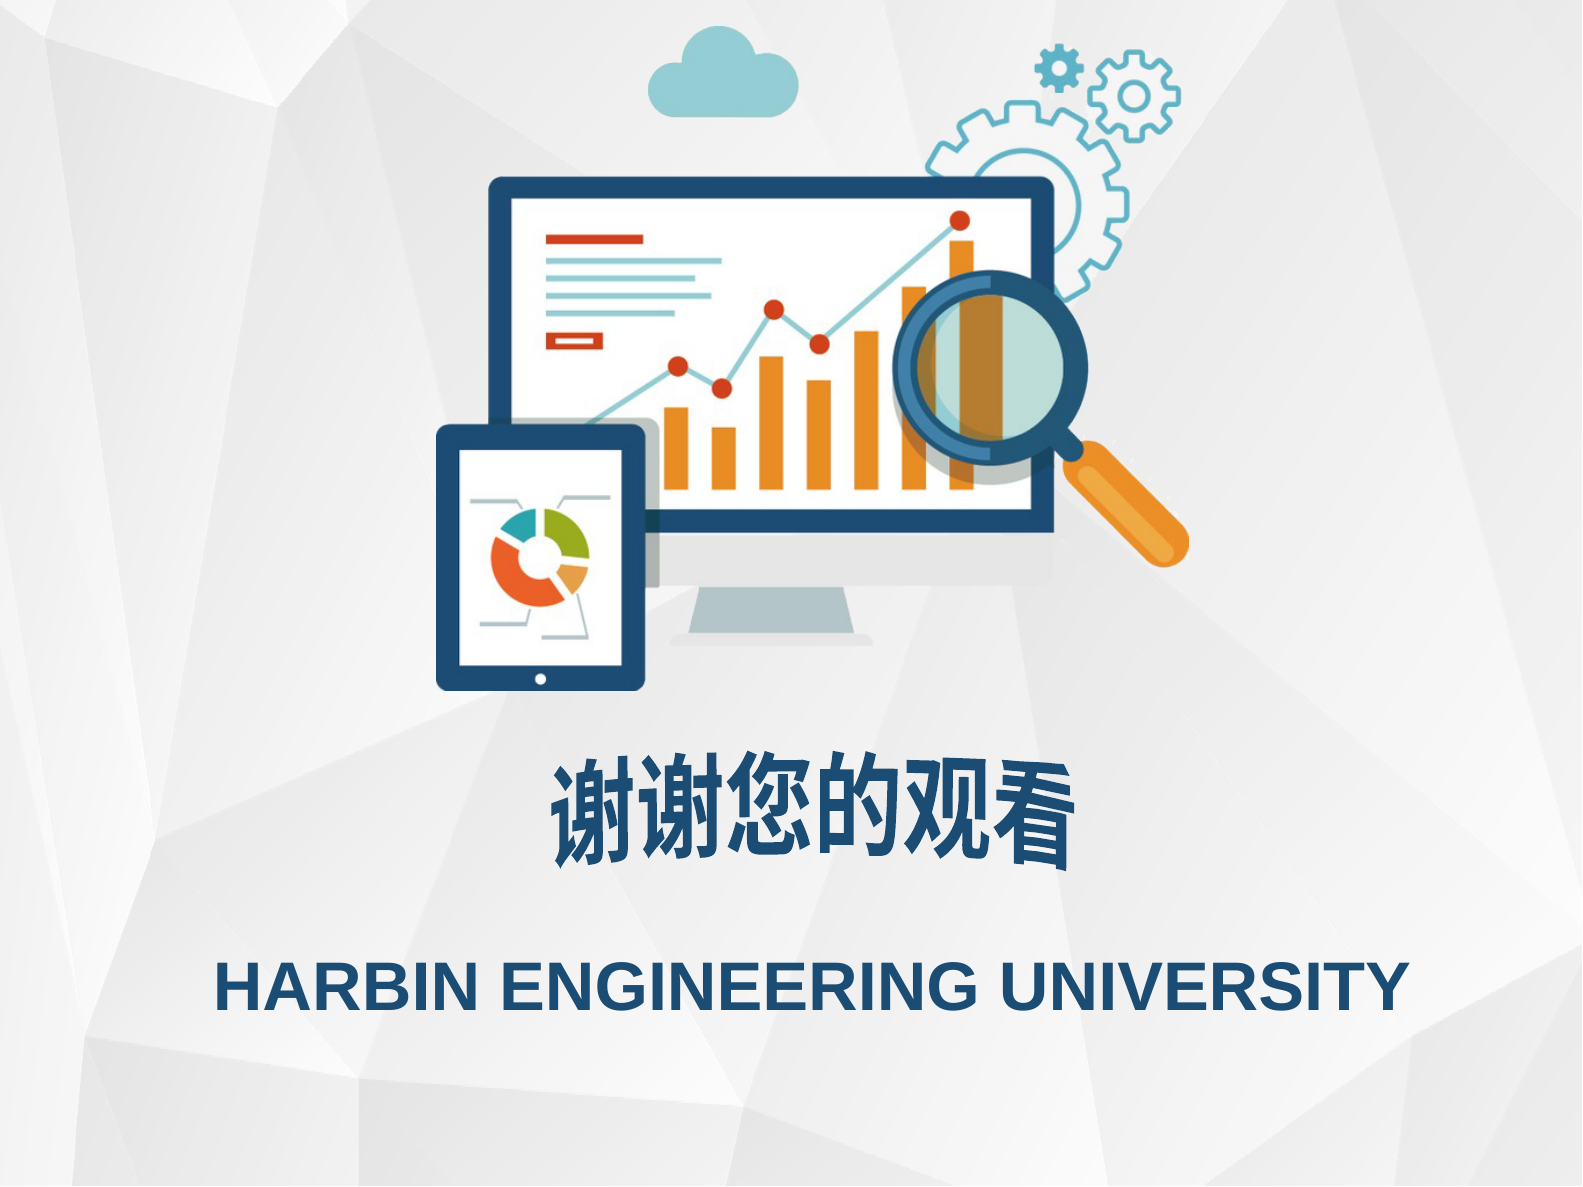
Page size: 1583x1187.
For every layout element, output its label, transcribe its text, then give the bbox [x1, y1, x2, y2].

picture [0, 0, 1582, 1186]
text_box Harbin Engineering University [198, 934, 1428, 1032]
